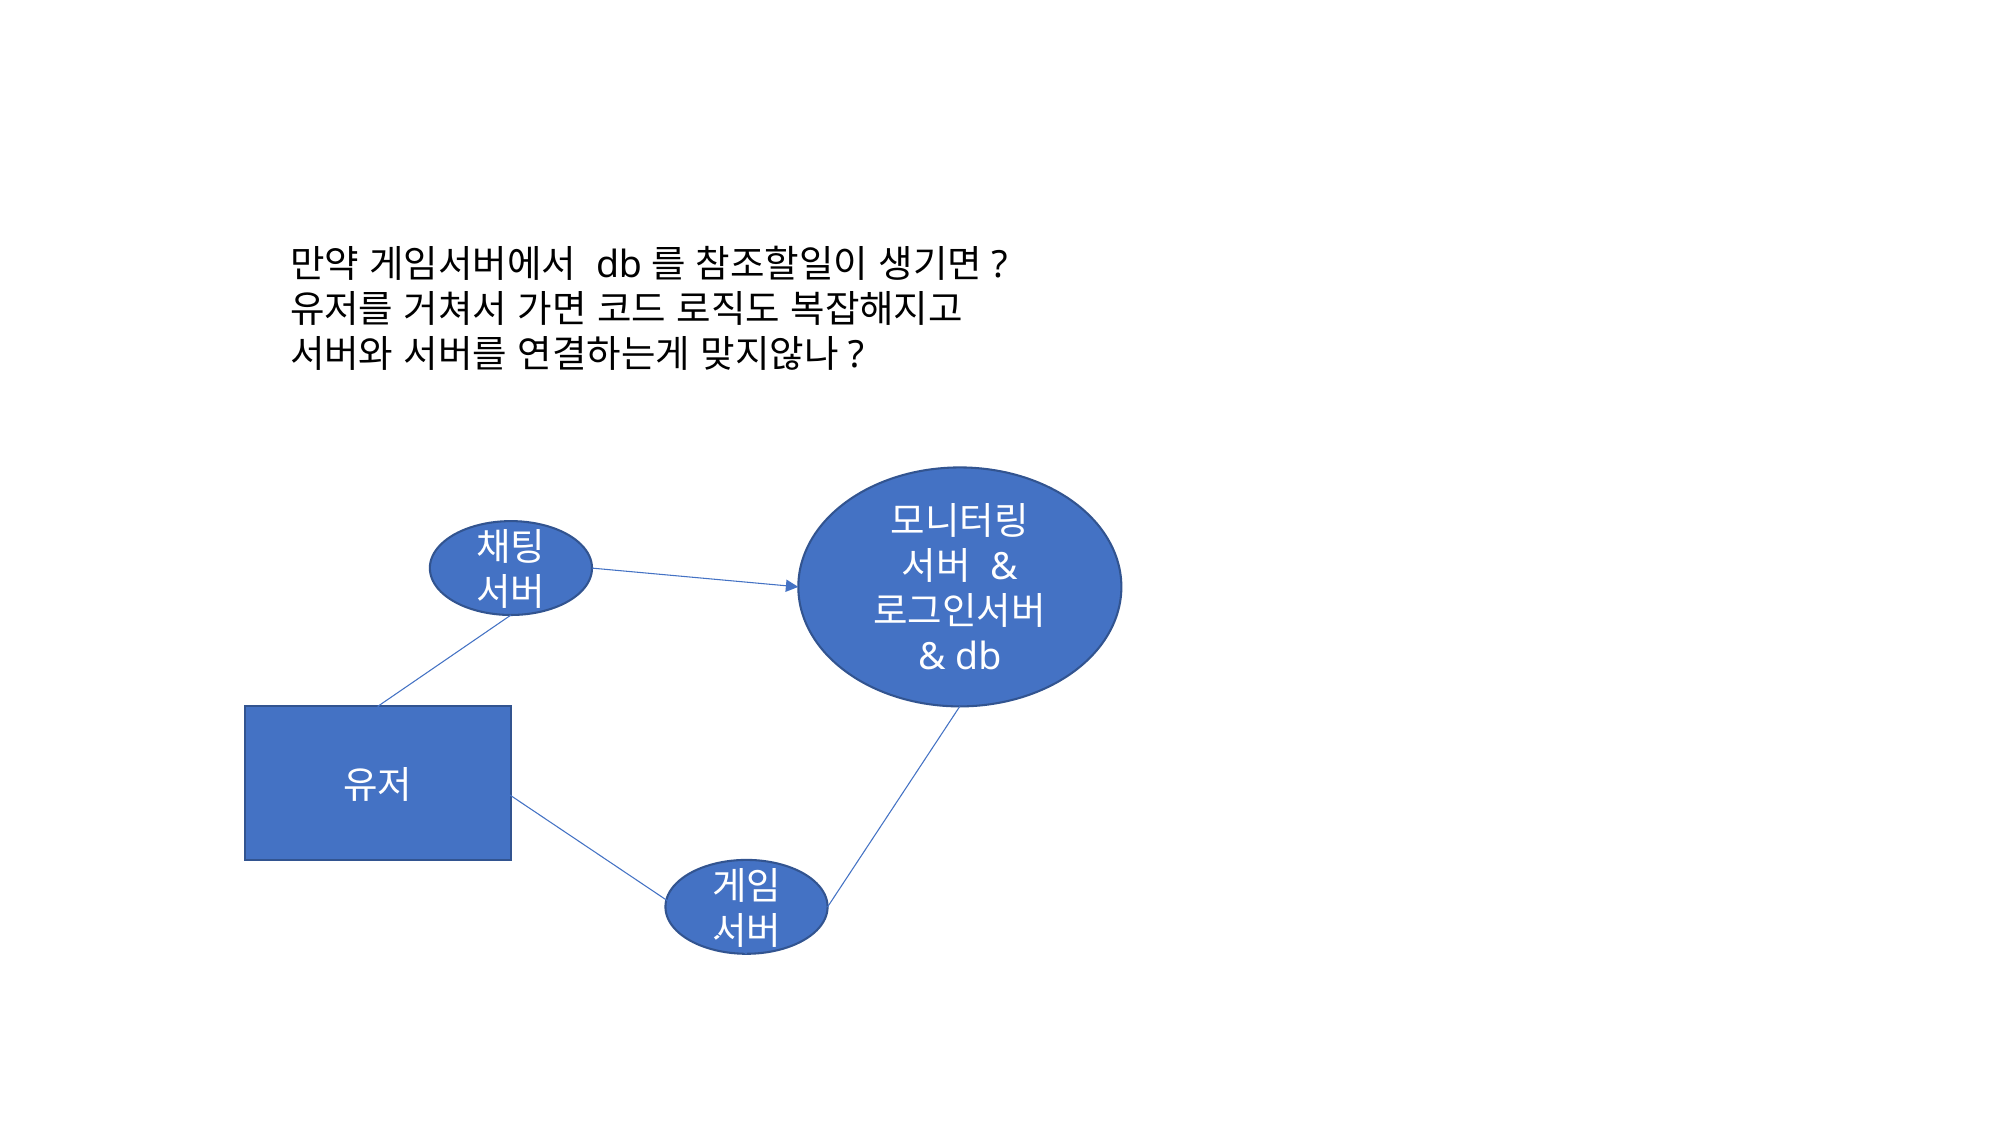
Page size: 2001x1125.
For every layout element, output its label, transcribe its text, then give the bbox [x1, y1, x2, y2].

text_box 유저 [244, 705, 377, 861]
text_box 만약 게임서버에서 db를 참조할일이 생기면? 유저를 거쳐서 가면 코드 로직도 복잡해지고 서버와 서버를 연결하는게 맞지않나? [275, 232, 1147, 428]
text_box 게임 서버 [747, 858, 829, 955]
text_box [591, 568, 799, 587]
text_box 모니터링 서버 & 로그인서버 & db [797, 466, 1123, 708]
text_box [377, 706, 747, 954]
text_box 채팅서버 [428, 520, 594, 617]
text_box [827, 706, 960, 907]
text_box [377, 615, 511, 706]
